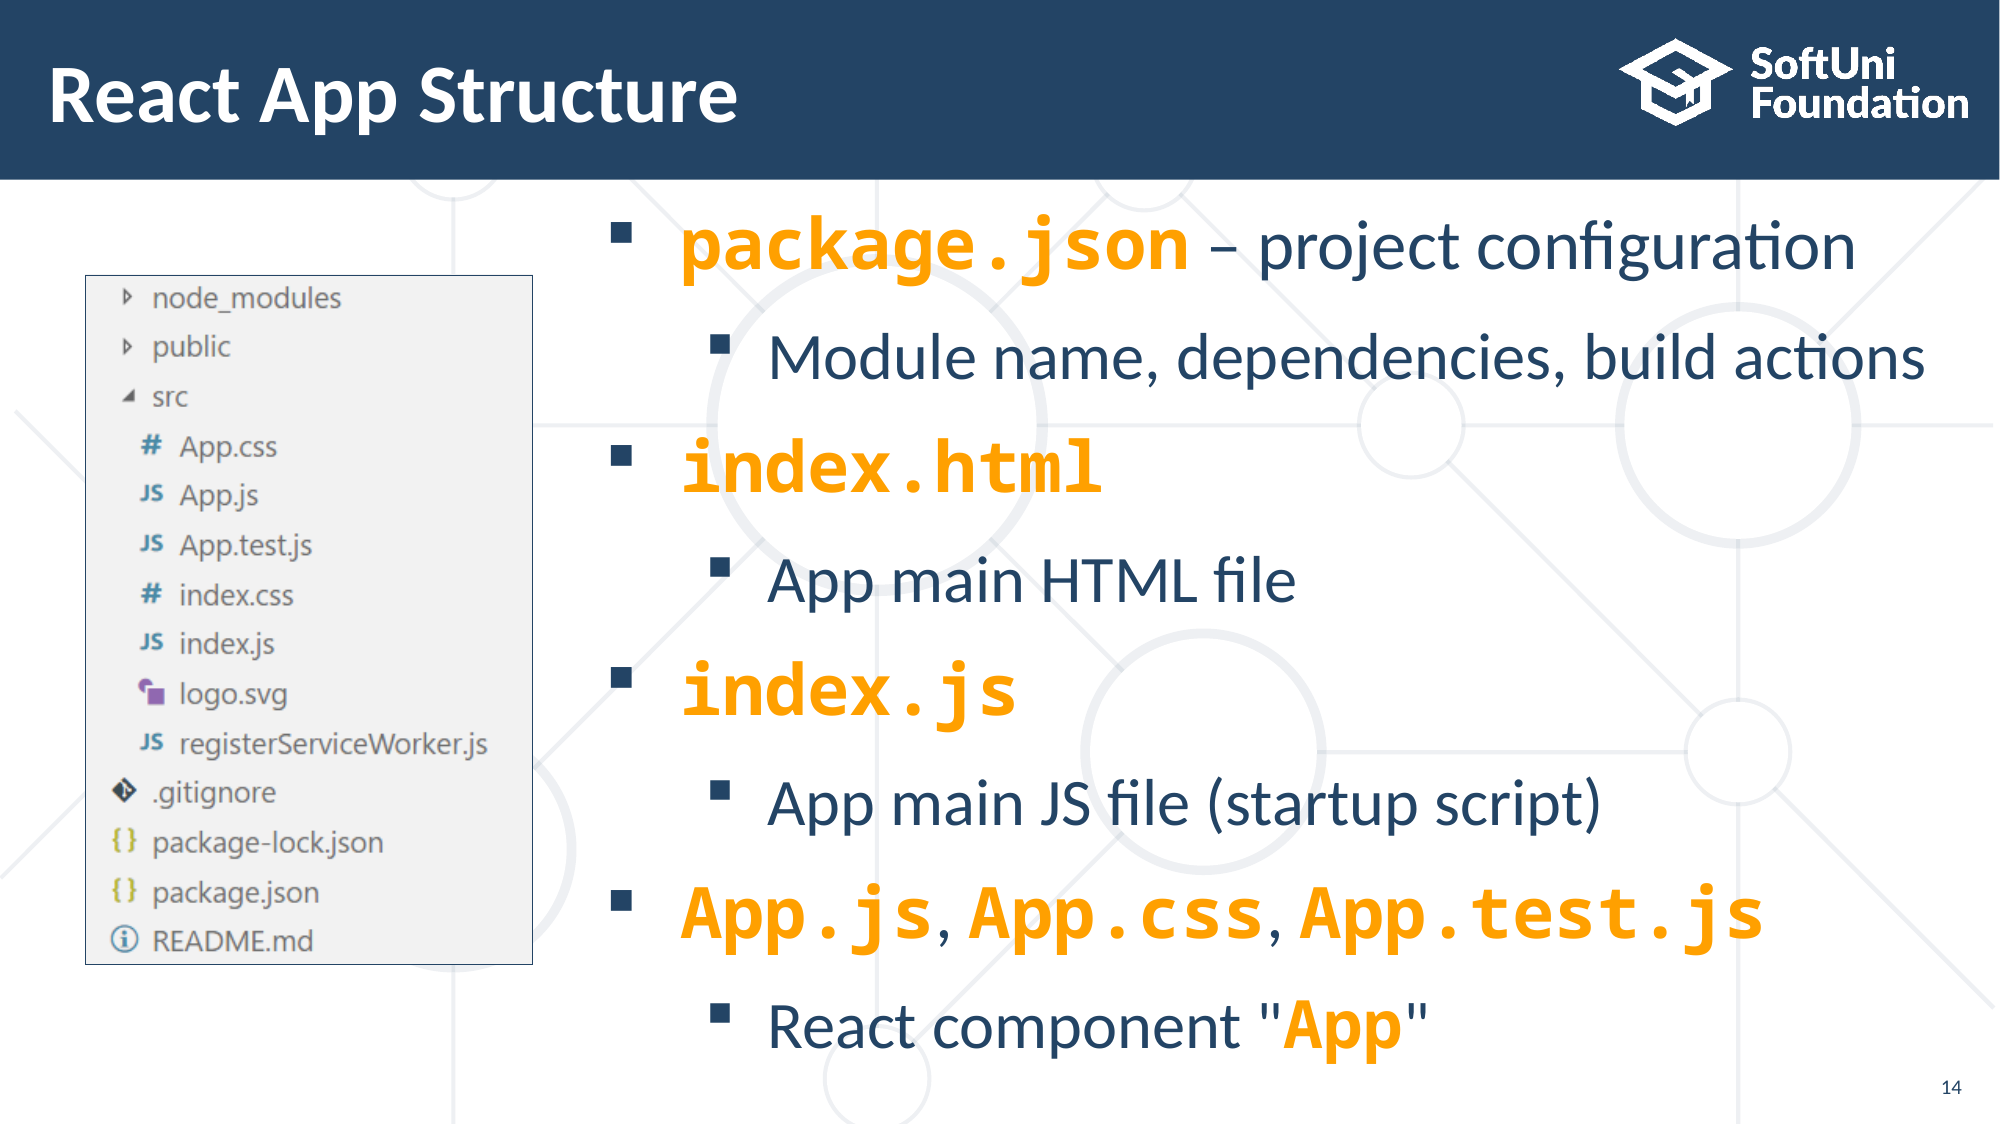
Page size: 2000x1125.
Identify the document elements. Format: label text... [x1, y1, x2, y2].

picture [85, 274, 533, 965]
picture [1618, 38, 1968, 126]
list package.json – project configuration Module name, dependencies, build actions index.html App main HTML file index.js App main JS file (startup script) App.js, App.css, App.test.js React component "App" [587, 188, 1968, 1103]
title React App Structure [31, 16, 1591, 162]
